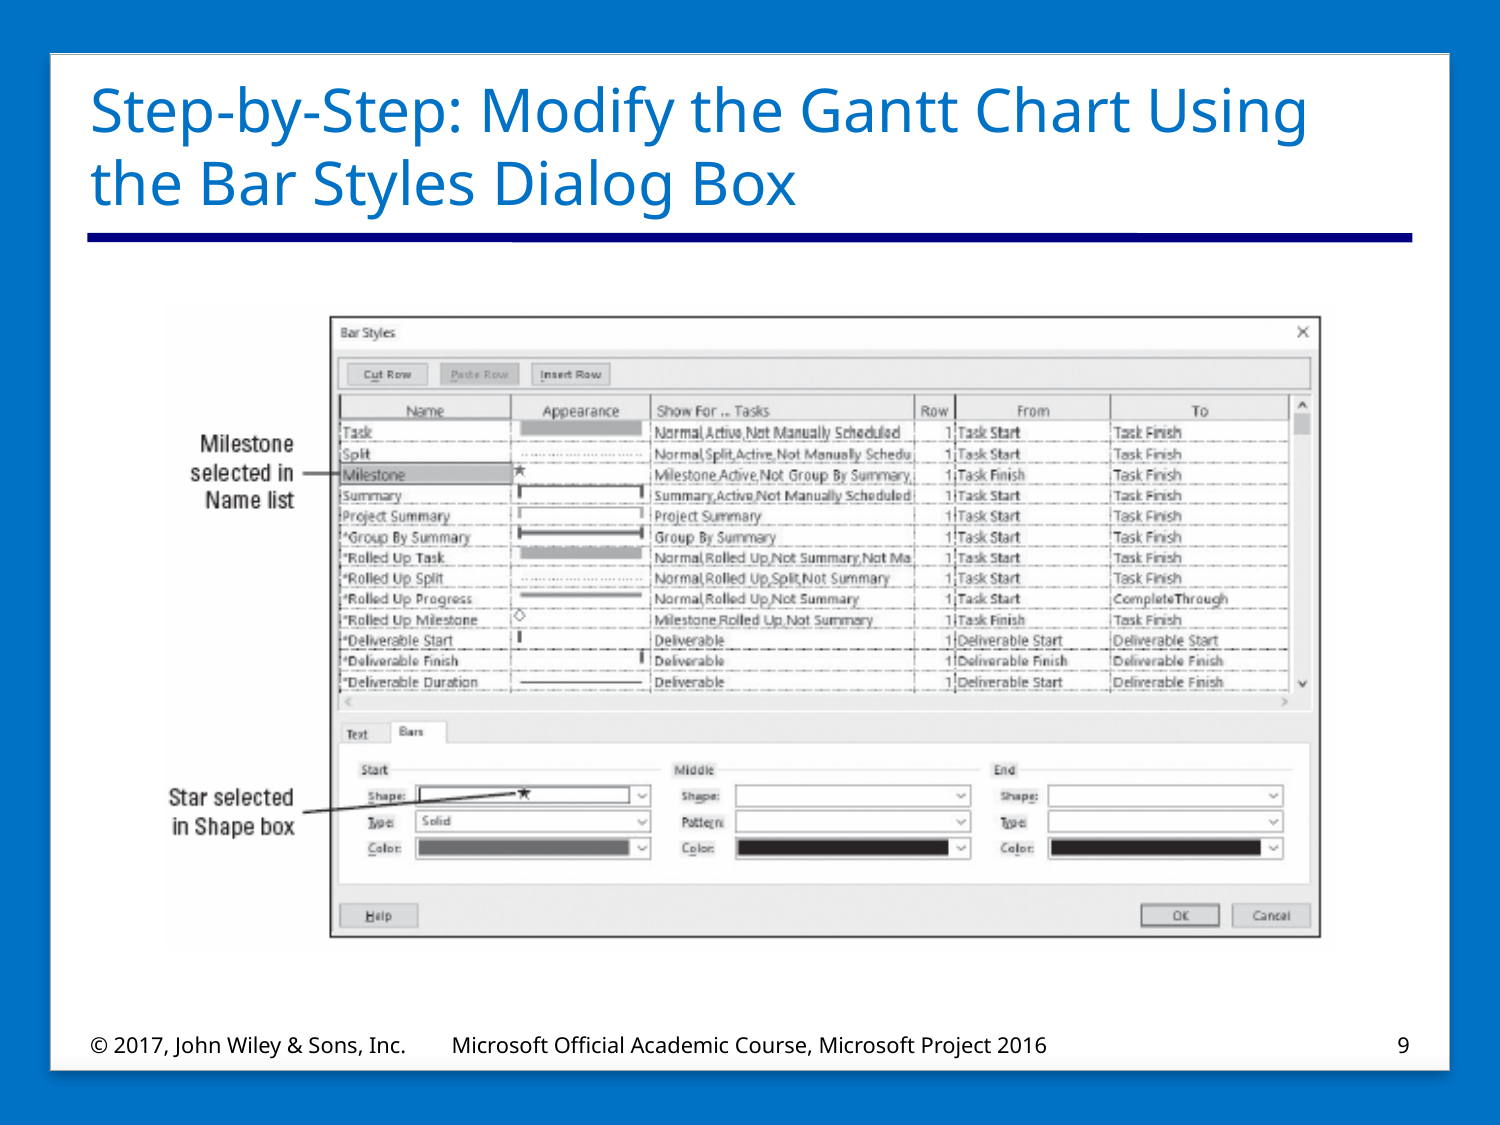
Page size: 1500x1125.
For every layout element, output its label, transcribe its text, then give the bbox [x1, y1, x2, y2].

picture [164, 301, 1336, 950]
title Step-by-Step: Modify the Gantt Chart Using the Bar Styles Dialog Box [74, 74, 1426, 226]
footer Microsoft Official Academic Course, Microsoft Project 2016 [431, 1024, 1069, 1103]
slide_number 9 [1074, 1024, 1426, 1103]
slide_number © 2017, John Wiley & Sons, Inc. [74, 1024, 426, 1103]
